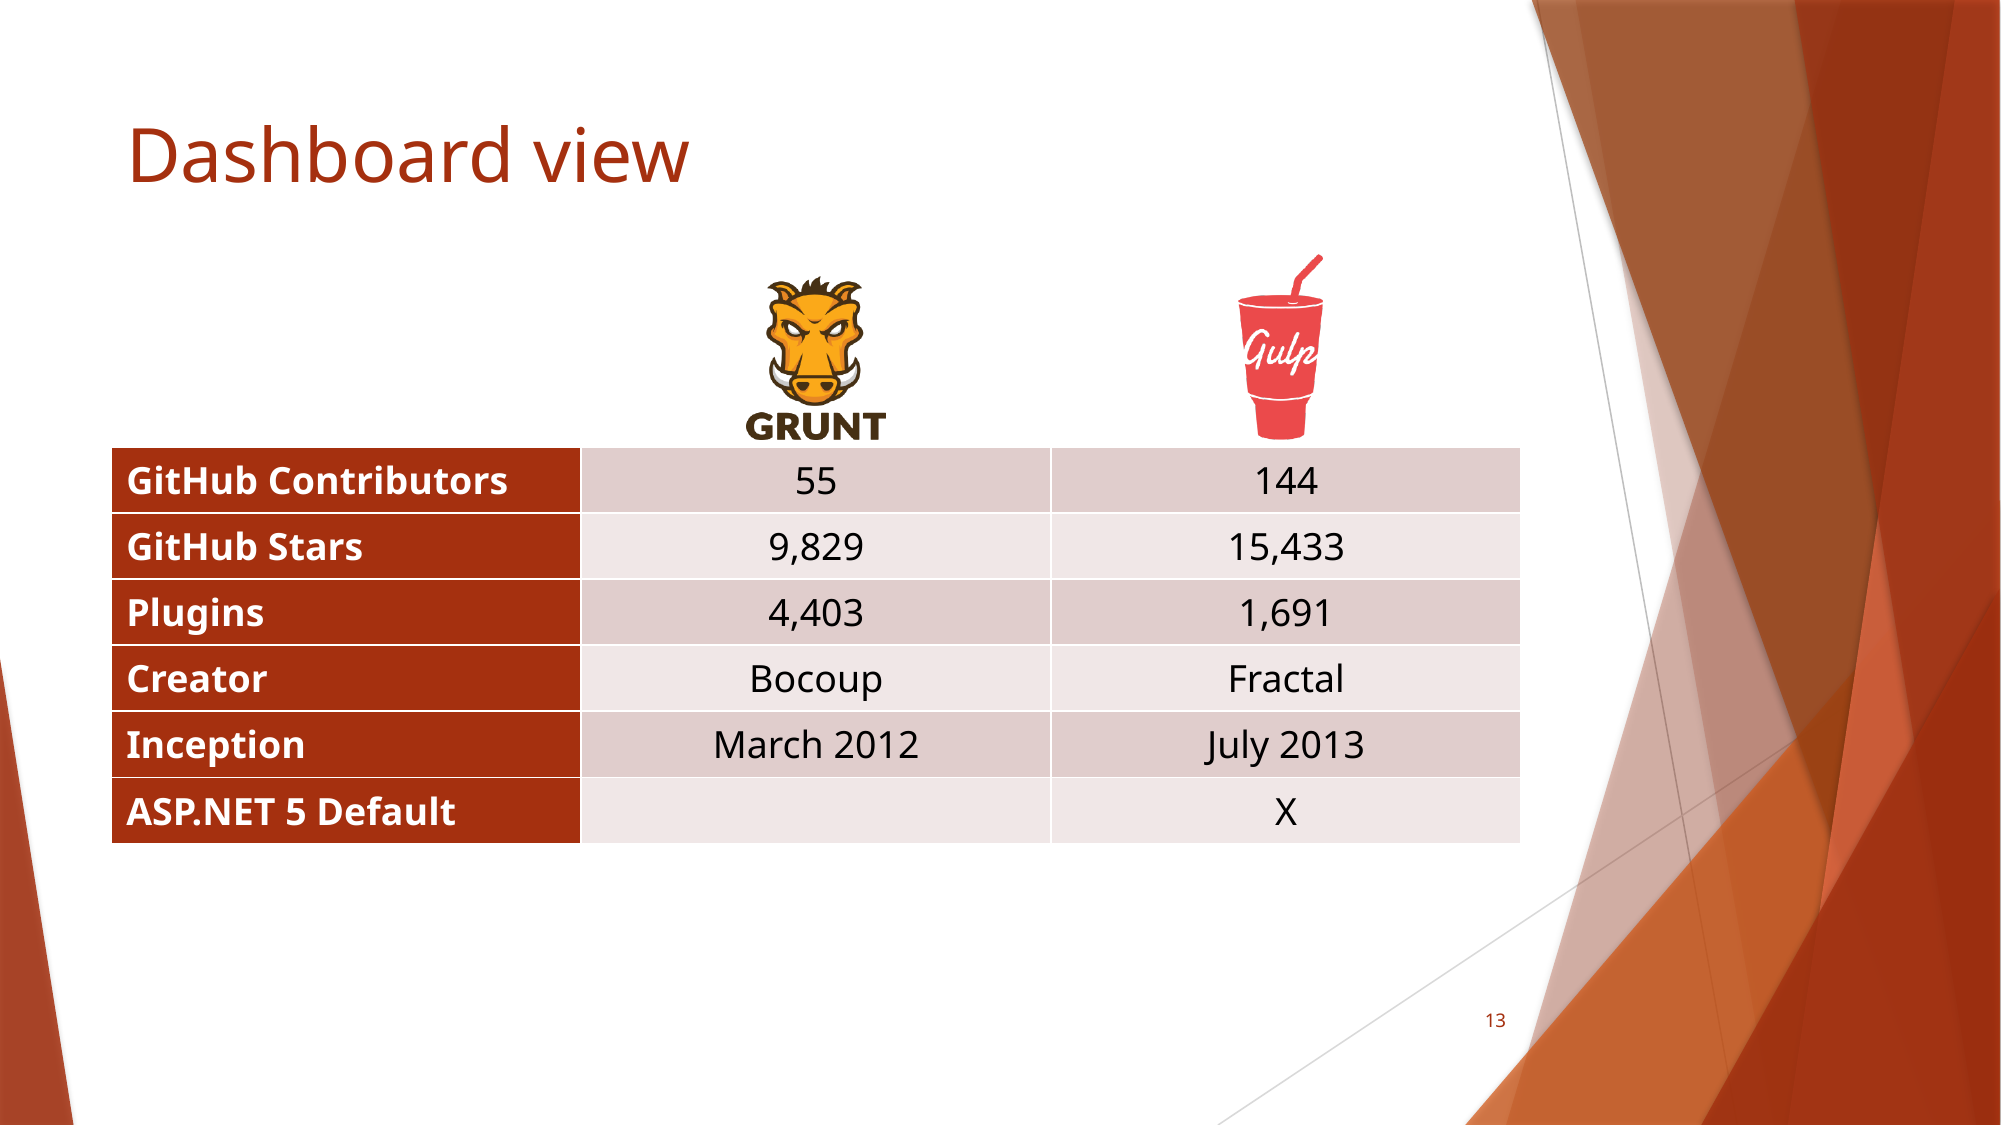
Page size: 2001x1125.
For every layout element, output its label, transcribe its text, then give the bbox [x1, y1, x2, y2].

table_cell GitHub Stars [112, 514, 580, 578]
table_cell Bocoup [582, 646, 1050, 710]
table_cell Creator [112, 646, 580, 710]
picture [1238, 252, 1324, 441]
slide_number 13 [1409, 991, 1522, 1051]
picture [746, 276, 886, 441]
table_header 144 [1052, 448, 1520, 512]
table_cell 15,433 [1052, 514, 1520, 578]
table_header GitHub Contributors [112, 448, 580, 512]
table_cell 9,829 [582, 514, 1050, 578]
title Dashboard view [111, 99, 1522, 317]
table_cell Inception [112, 712, 580, 777]
table_cell 4,403 [582, 580, 1050, 644]
table_cell X [1052, 778, 1520, 843]
table_cell Fractal [1052, 646, 1520, 710]
table_cell Plugins [112, 580, 580, 644]
table_cell March 2012 [582, 712, 1050, 777]
table_cell [582, 778, 1050, 843]
table_cell ASP.NET 5 Default [112, 778, 580, 843]
table_cell July 2013 [1052, 712, 1520, 777]
table_cell 1,691 [1052, 580, 1520, 644]
table_header 55 [582, 448, 1050, 512]
